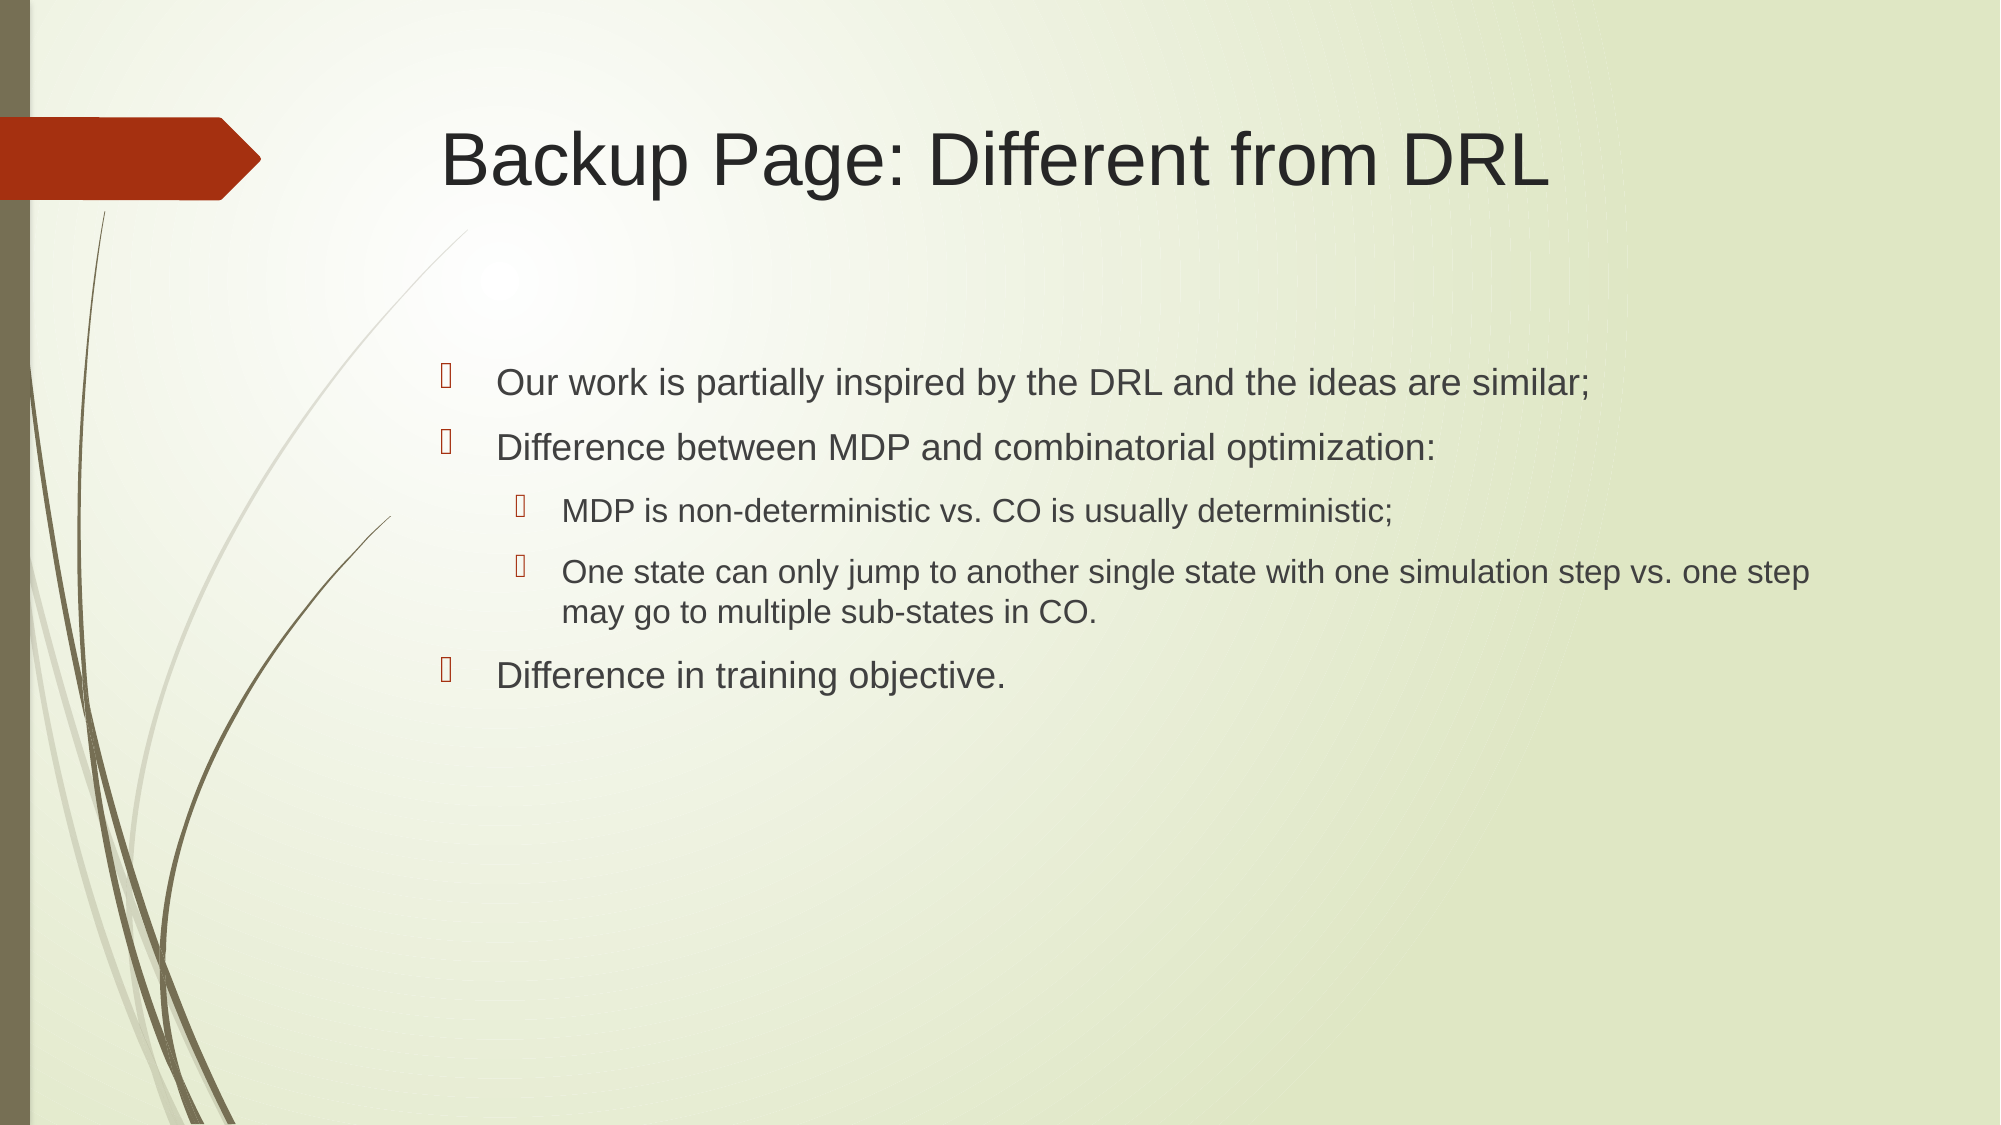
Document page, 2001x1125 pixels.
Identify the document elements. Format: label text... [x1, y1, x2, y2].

title Backup Page: Different from DRL [425, 102, 1888, 313]
list Our work is partially inspired by the DRL and the ideas are similar; Difference between MDP and combinatorial optimization: MDP is non-deterministic vs. CO is usually deterministic; One state can only jump to another single state with one simulation step vs. one step may go to multiple sub-states in CO. Difference in training objective. [424, 350, 1888, 970]
